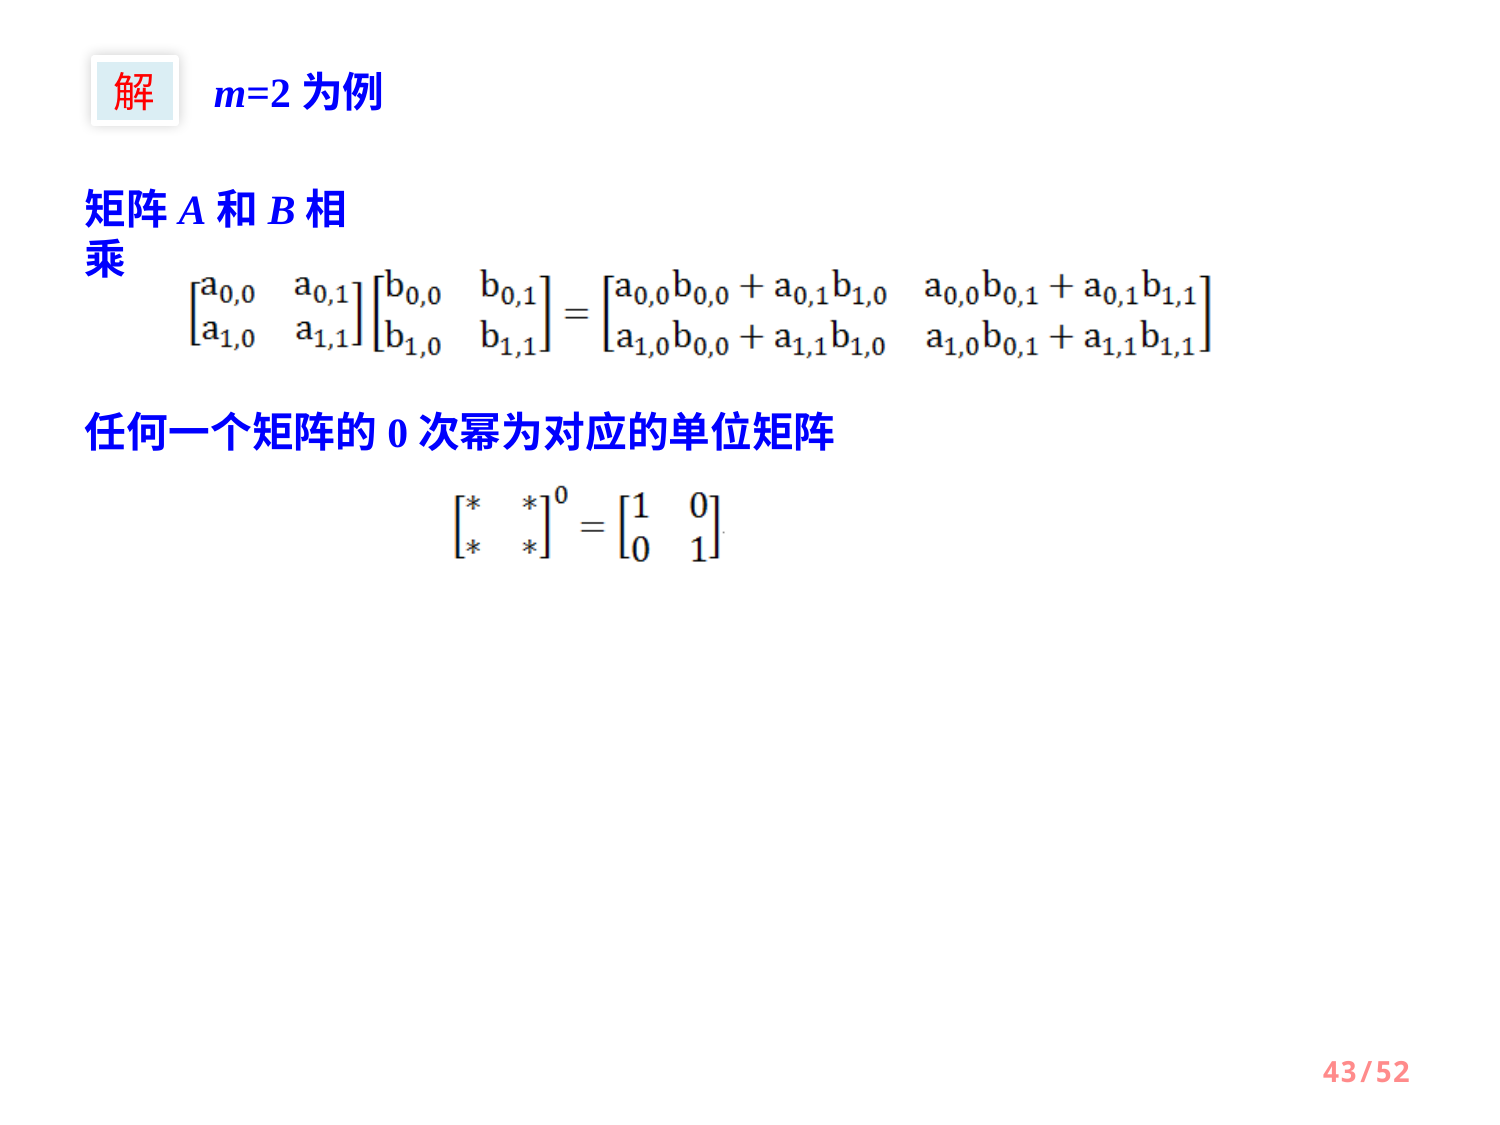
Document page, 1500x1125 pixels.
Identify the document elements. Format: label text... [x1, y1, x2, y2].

text_box 解 [91, 55, 179, 126]
slide_number 43/52 [1074, 1042, 1425, 1103]
picture [175, 257, 1223, 379]
text_box 矩阵A和B相乘 [70, 175, 399, 291]
text_box 任何一个矩阵的0次幂为对应的单位矩阵 [70, 398, 868, 464]
text_box m=2为例 [199, 58, 446, 124]
picture [433, 480, 731, 576]
